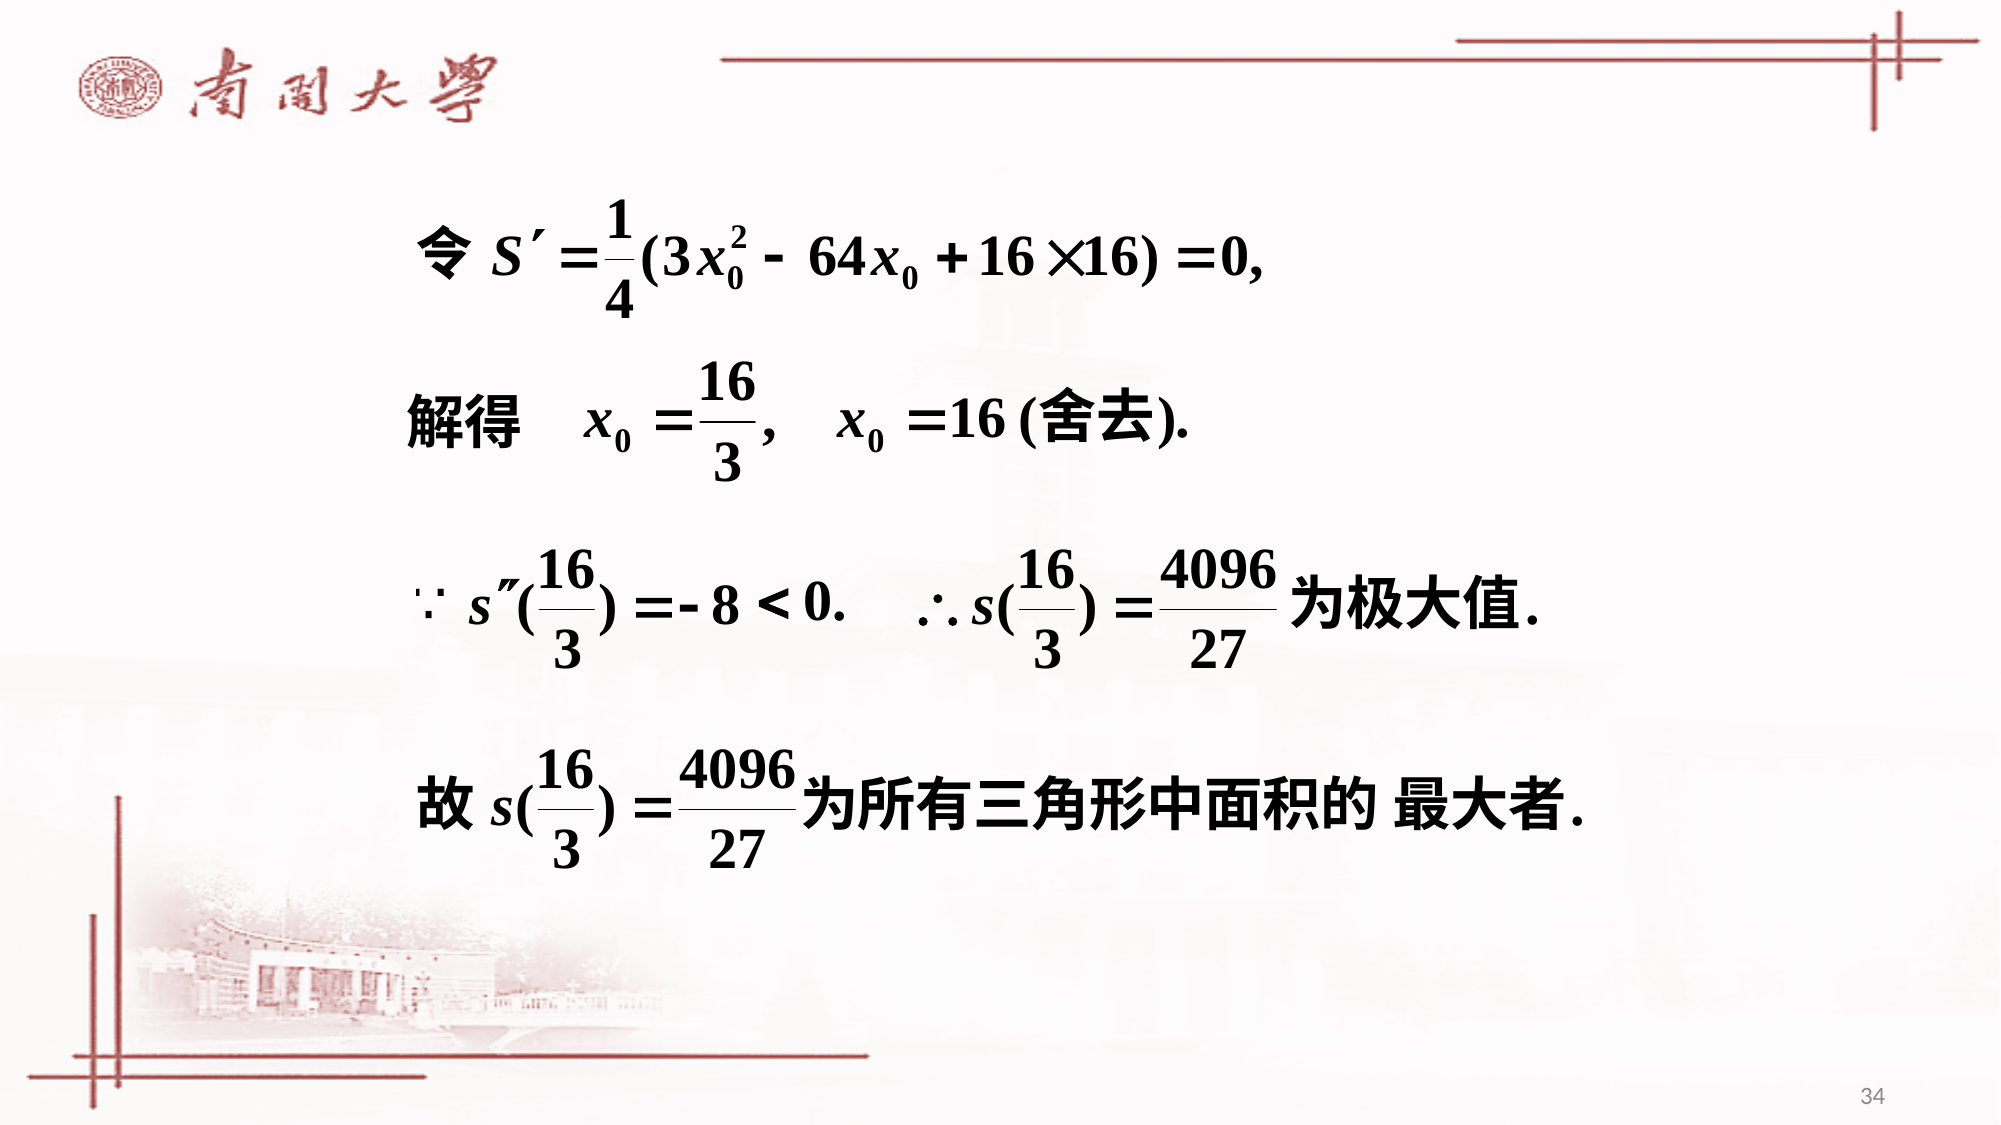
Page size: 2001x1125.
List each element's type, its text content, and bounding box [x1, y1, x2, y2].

slide_number 34 [1433, 1065, 1901, 1125]
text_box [576, 349, 1192, 488]
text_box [416, 537, 744, 676]
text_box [754, 574, 851, 628]
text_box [416, 737, 1588, 876]
text_box 解得 [391, 377, 571, 463]
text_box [414, 187, 1267, 324]
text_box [918, 537, 1542, 676]
